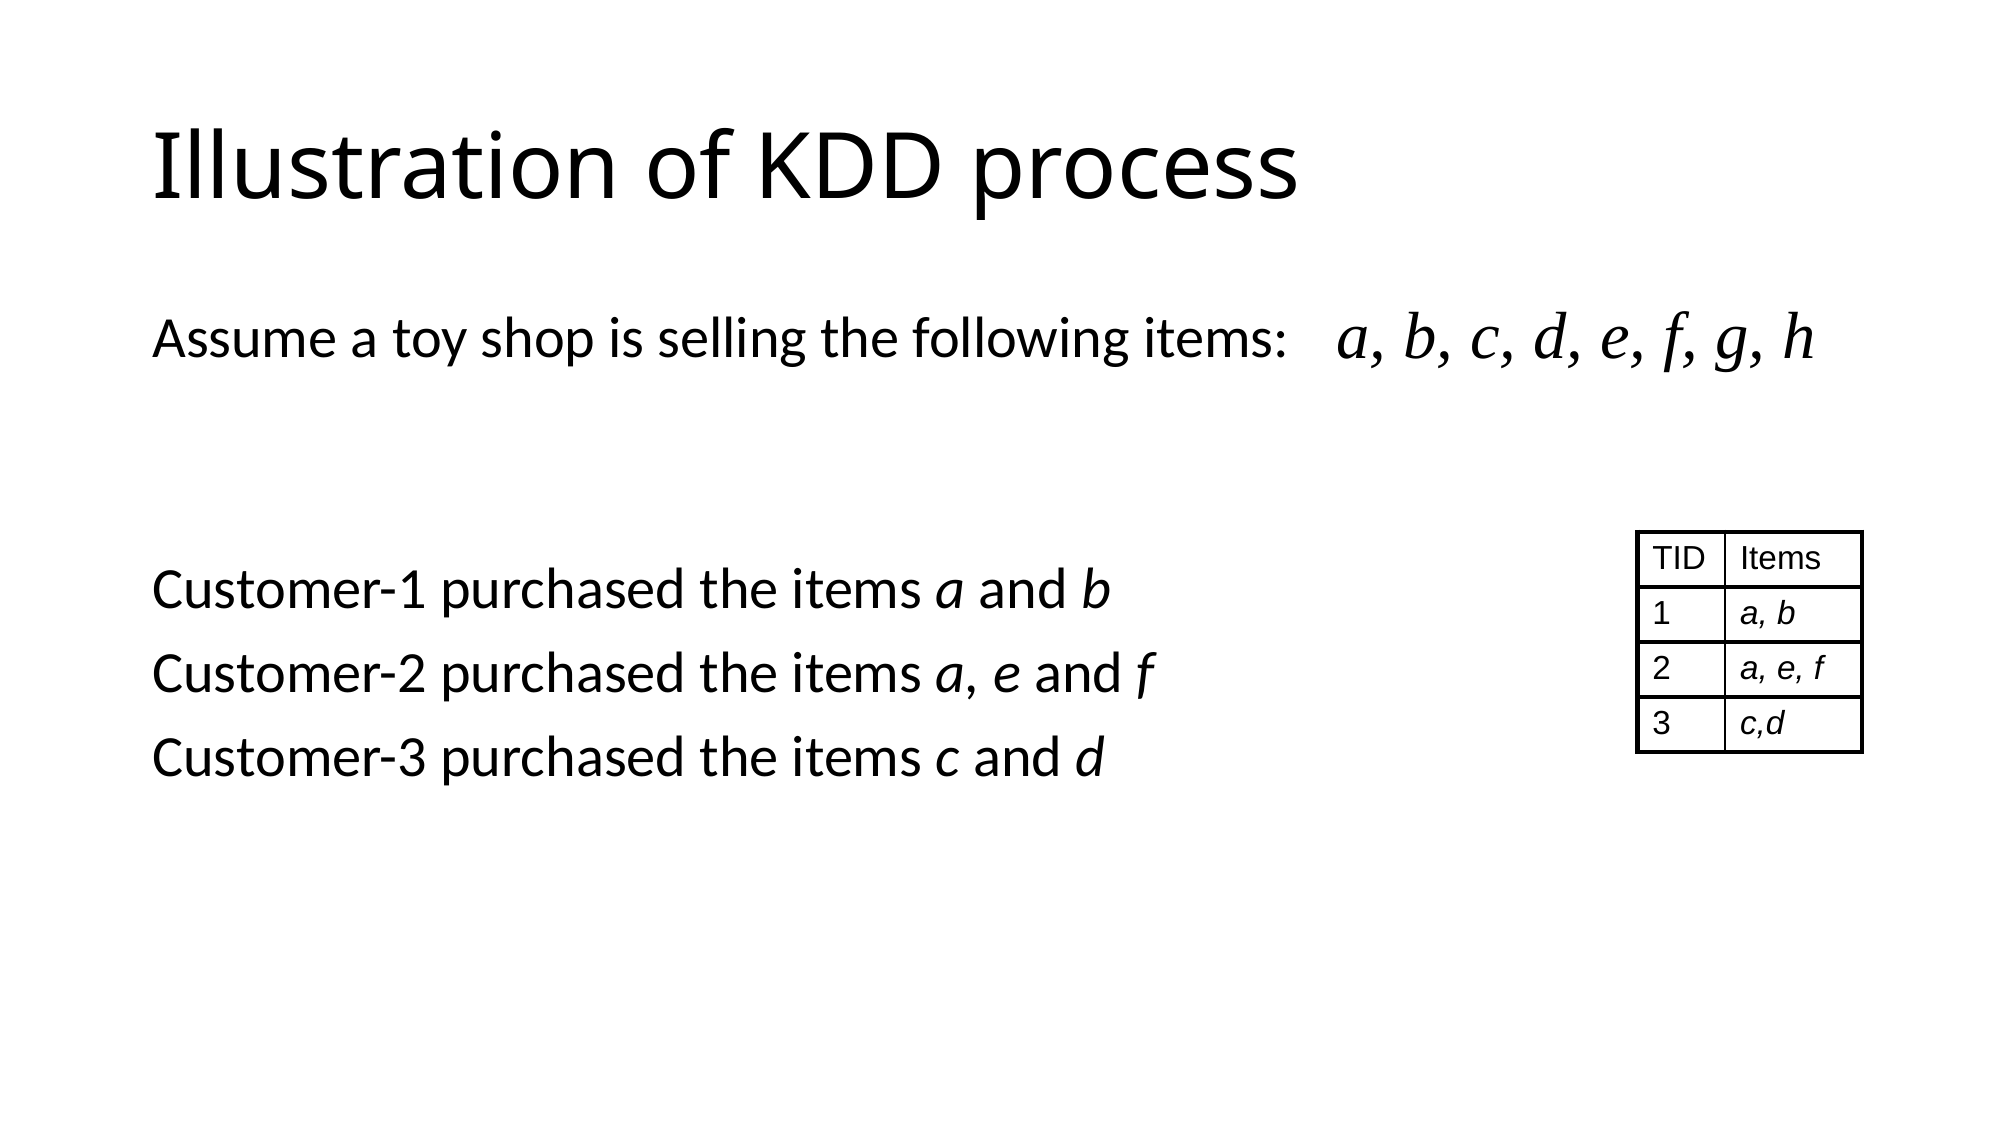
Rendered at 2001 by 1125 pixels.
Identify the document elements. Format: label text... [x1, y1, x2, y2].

title Illustration of KDD process [137, 59, 1863, 278]
list Assume a toy shop is selling the following items: Customer-1 purchased the items a and b Customer-2 purchased the items a, e and f Customer-3 purchased the items c and d [137, 299, 1863, 1014]
table_cell 3 [1640, 699, 1724, 750]
table_header Items [1726, 534, 1860, 585]
table_cell 2 [1640, 644, 1724, 695]
table_cell a, e, f [1726, 644, 1860, 695]
table_cell 1 [1640, 589, 1724, 640]
table_cell a, b [1726, 589, 1860, 640]
table_header TID [1640, 534, 1724, 585]
text_box a, b, c, d, e, f, g, h [1321, 284, 1961, 380]
table_cell c,d [1726, 699, 1860, 750]
